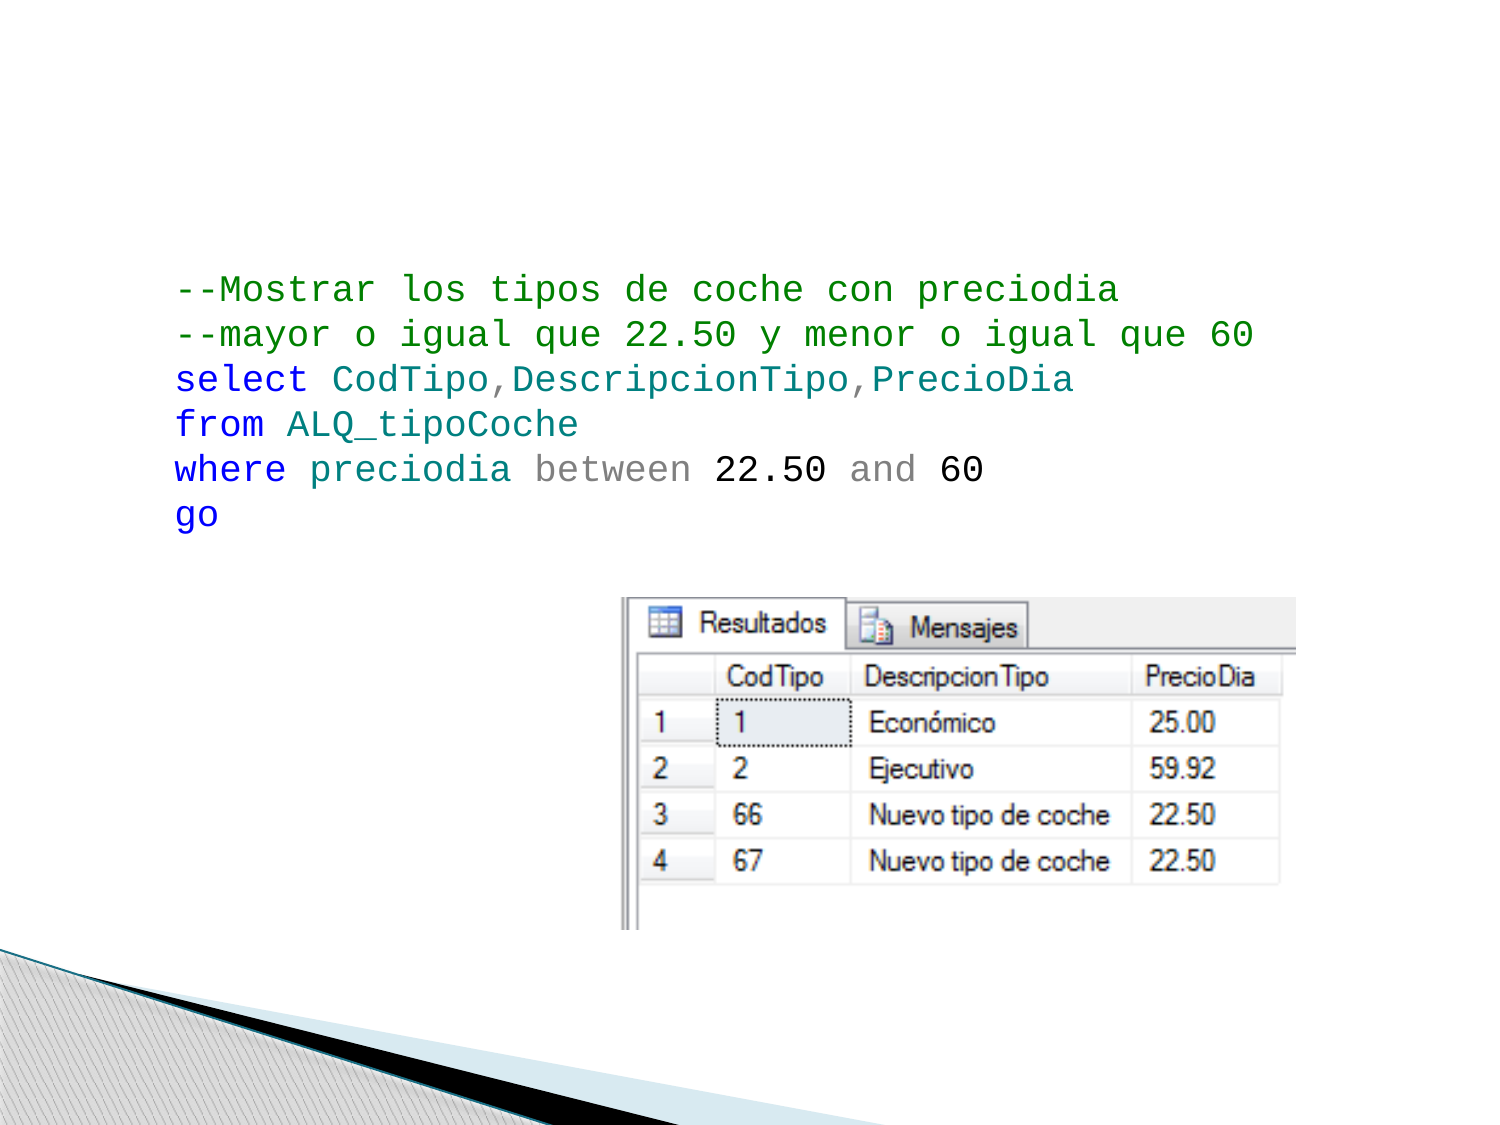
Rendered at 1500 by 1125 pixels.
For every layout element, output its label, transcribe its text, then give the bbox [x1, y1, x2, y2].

picture [619, 597, 1296, 930]
text_box --Mostrar los tipos de coche con preciodia --mayor o igual que 22.50 y menor o igual que 60 select CodTipo,DescripcionTipo,PrecioDia from ALQ_tipoCoche where preciodia between 22.50 and 60 go [159, 256, 1300, 542]
